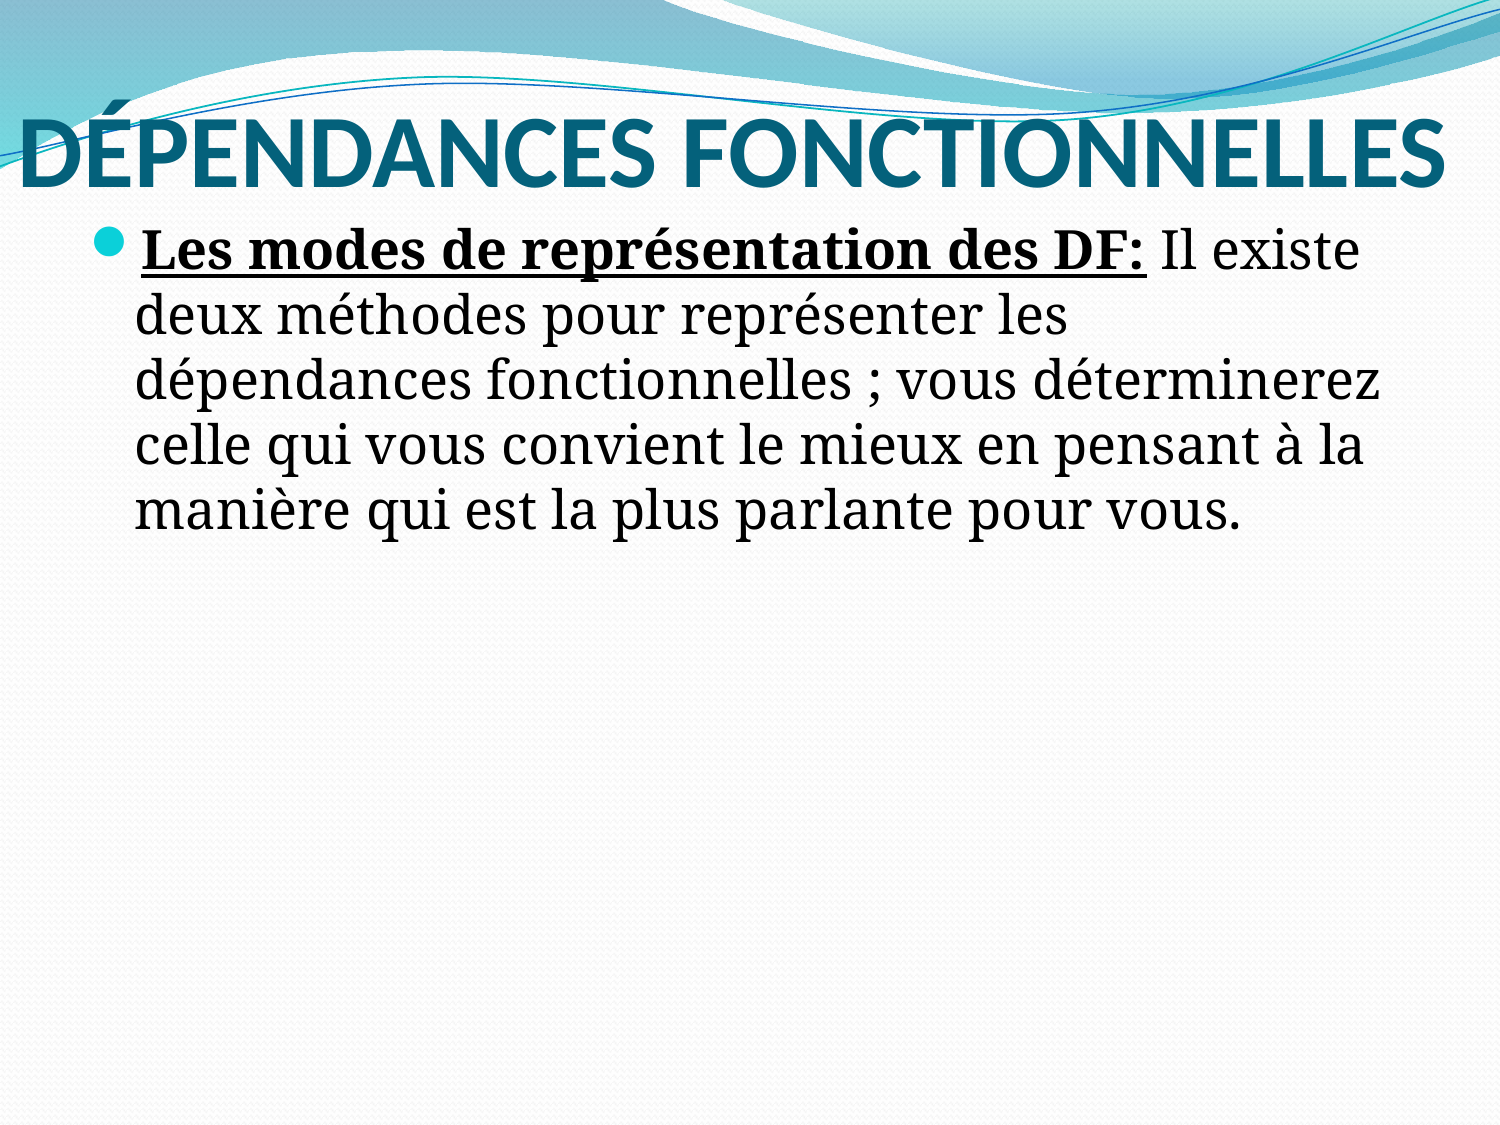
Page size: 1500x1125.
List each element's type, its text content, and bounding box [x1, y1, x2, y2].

title Dépendances Fonctionnelles [17, 115, 1483, 209]
list Les modes de représentation des DF: Il existe deux méthodes pour représenter les dépendances fonctionnelles ; vous déterminerez celle qui vous convient le mieux en pensant à la manière qui est la plus parlante pour vous. [75, 208, 1425, 1038]
